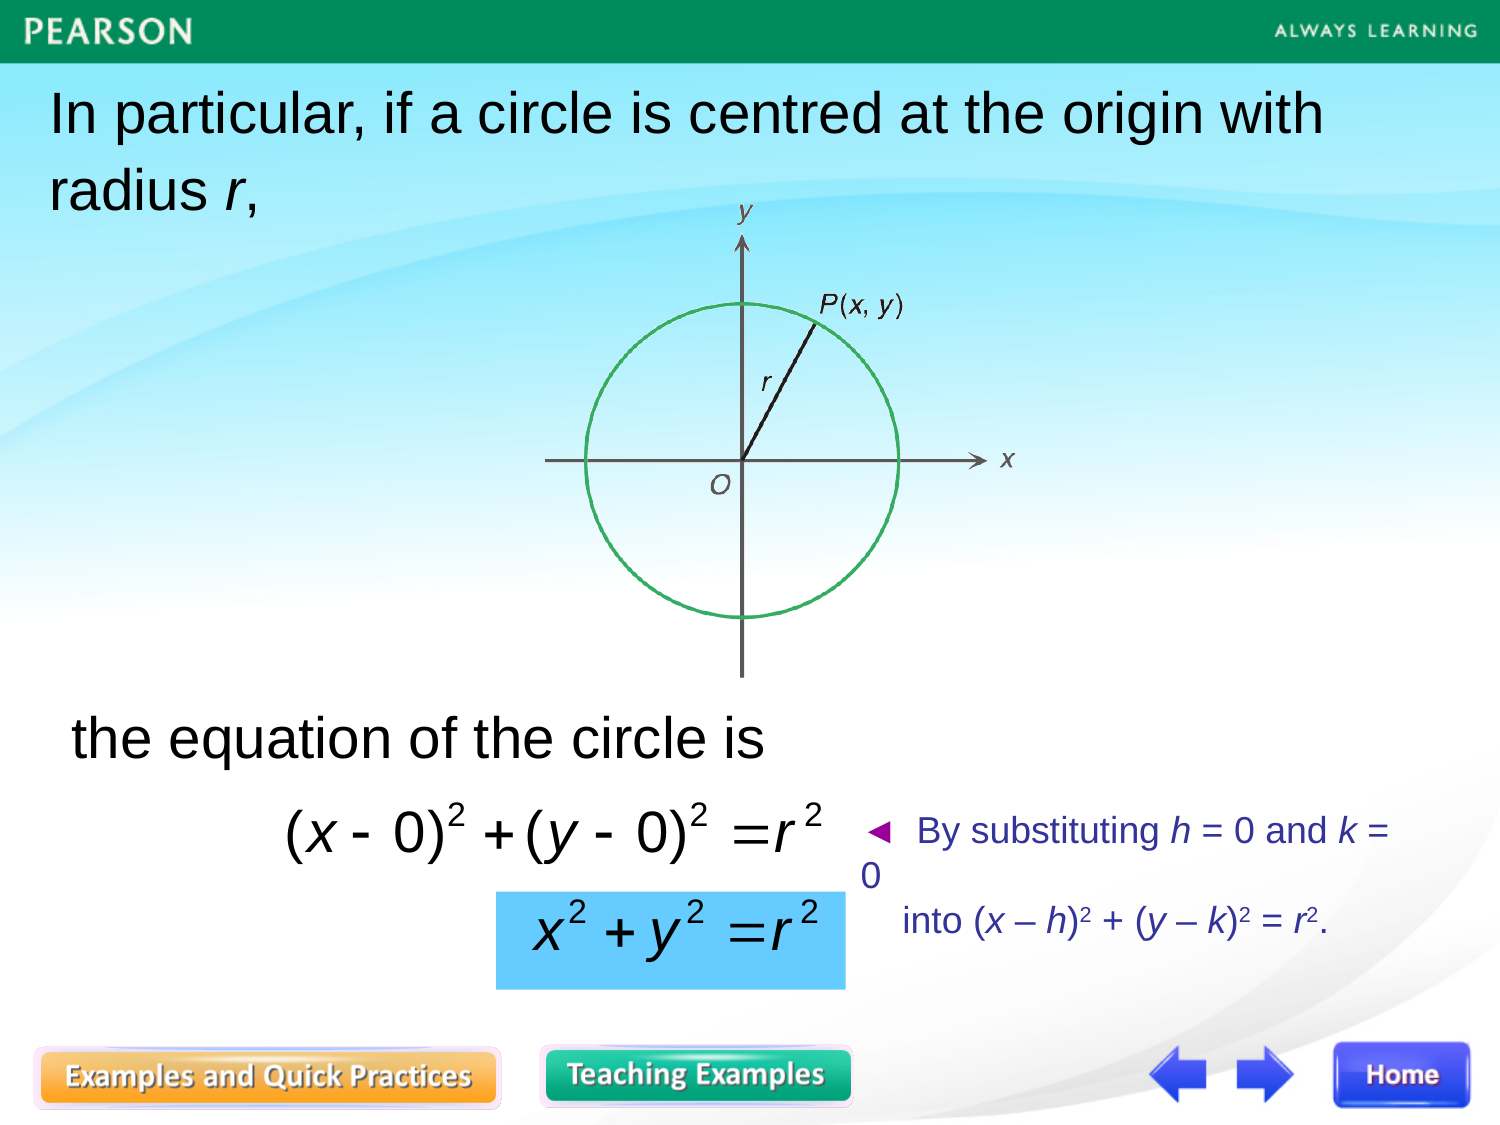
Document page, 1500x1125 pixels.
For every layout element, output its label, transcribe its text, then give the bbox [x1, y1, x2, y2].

picture [0, 1, 1500, 1125]
text_box [496, 891, 846, 990]
text_box ◄ By substituting h = 0 and k = 0 into (x – h)2 + (y – k)2 = r2. [845, 798, 1436, 949]
text_box the equation of the circle is [56, 692, 782, 778]
text_box In particular, if a circle is centred at the origin with radius r, [34, 61, 1477, 230]
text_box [529, 891, 824, 967]
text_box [283, 794, 828, 870]
